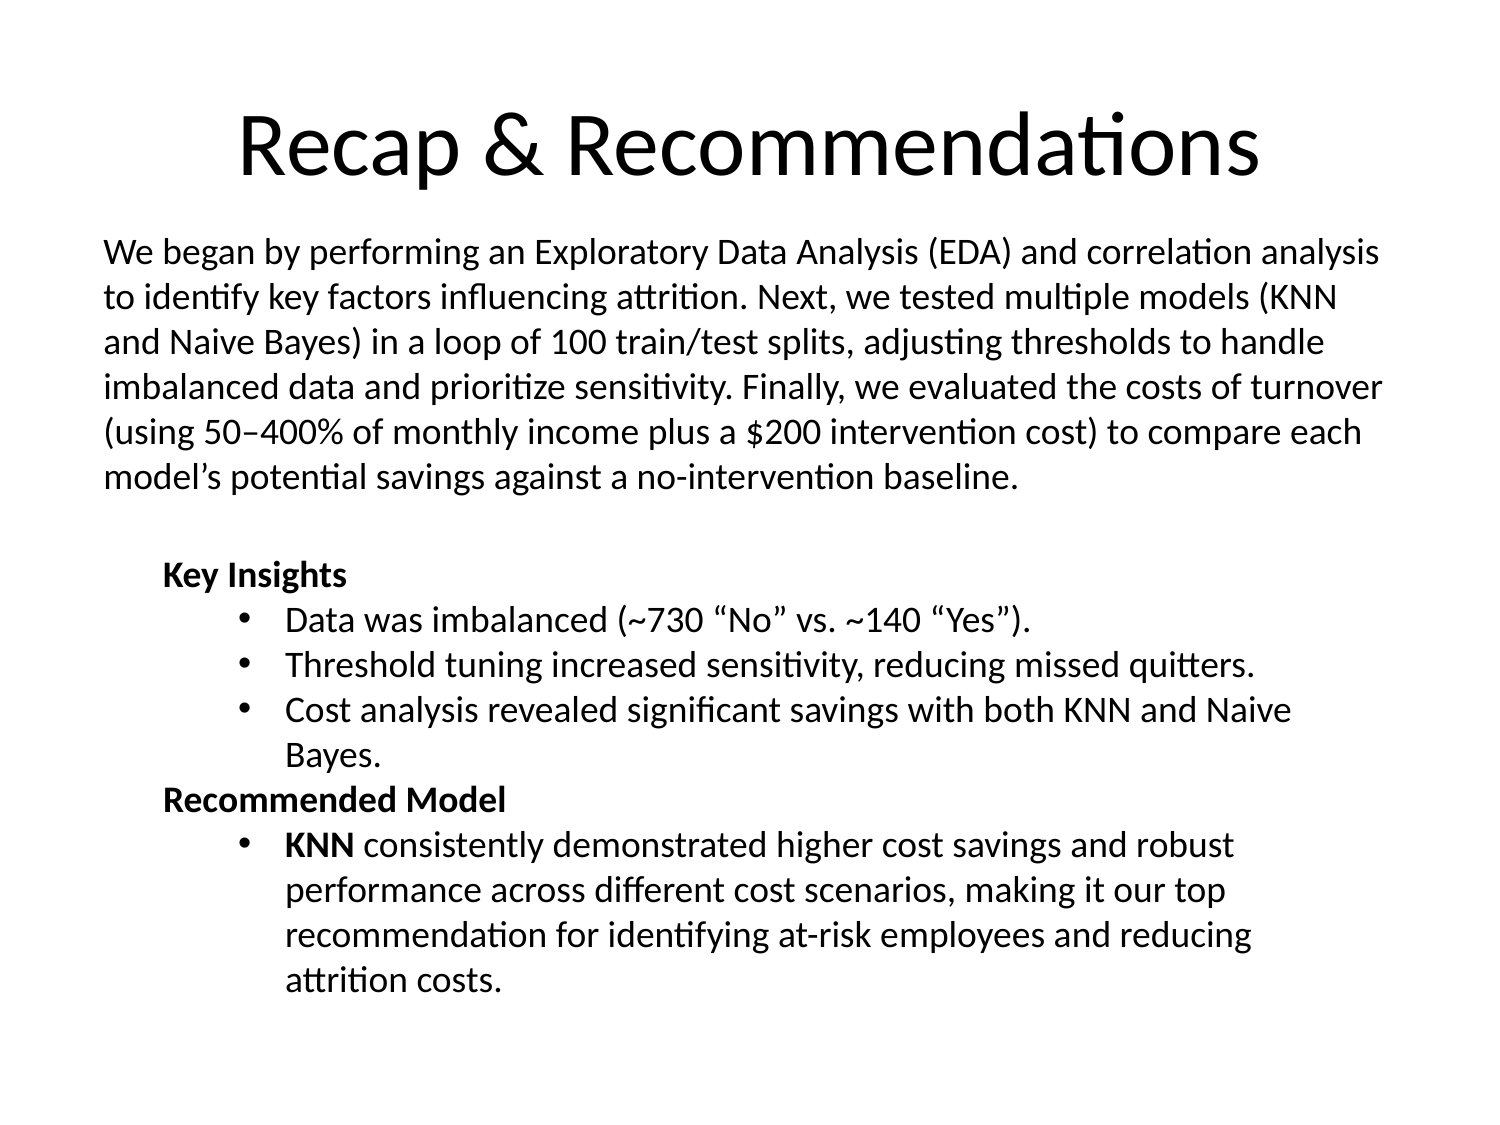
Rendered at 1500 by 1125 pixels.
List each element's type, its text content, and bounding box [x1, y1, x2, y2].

title Recap & Recommendations [75, 45, 1425, 233]
text_box We began by performing an Exploratory Data Analysis (EDA) and correlation analysis to identify key factors influencing attrition. Next, we tested multiple models (KNN and Naive Bayes) in a loop of 100 train/test splits, adjusting thresholds to handle imbalanced data and prioritize sensitivity. Finally, we evaluated the costs of turnover (using 50–400% of monthly income plus a $200 intervention cost) to compare each model’s potential savings against a no-intervention baseline. [88, 219, 1411, 505]
text_box Key Insights Data was imbalanced (~730 “No” vs. ~140 “Yes”). Threshold tuning increased sensitivity, reducing missed quitters. Cost analysis revealed significant savings with both KNN and Naive Bayes. Recommended Model KNN consistently demonstrated higher cost savings and robust performance across different cost scenarios, making it our top recommendation for identifying at-risk employees and reducing attrition costs. [148, 542, 1351, 1008]
